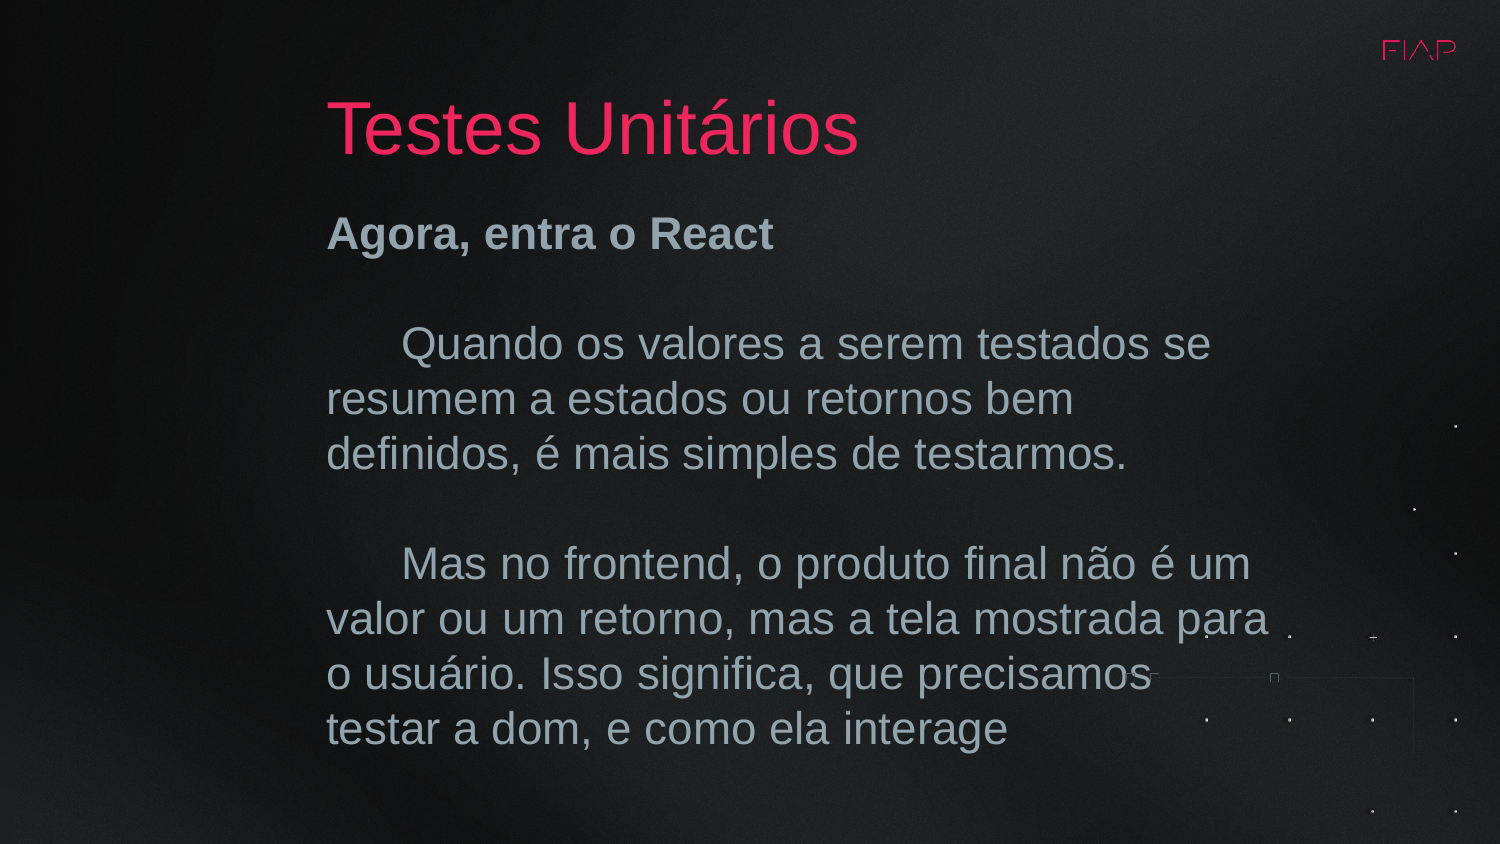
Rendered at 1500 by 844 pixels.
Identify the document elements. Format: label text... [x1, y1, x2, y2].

picture [0, 0, 1500, 844]
text_box Testes Unitários [311, 72, 1126, 177]
text_box Agora, entra o React Quando os valores a serem testados se resumem a estados ou retornos bem definidos, é mais simples de testarmos. Mas no frontend, o produto final não é um valor ou um retorno, mas a tela mostrada para o usuário. Isso significa, que precisamos testar a dom, e como ela interage [311, 196, 1292, 816]
